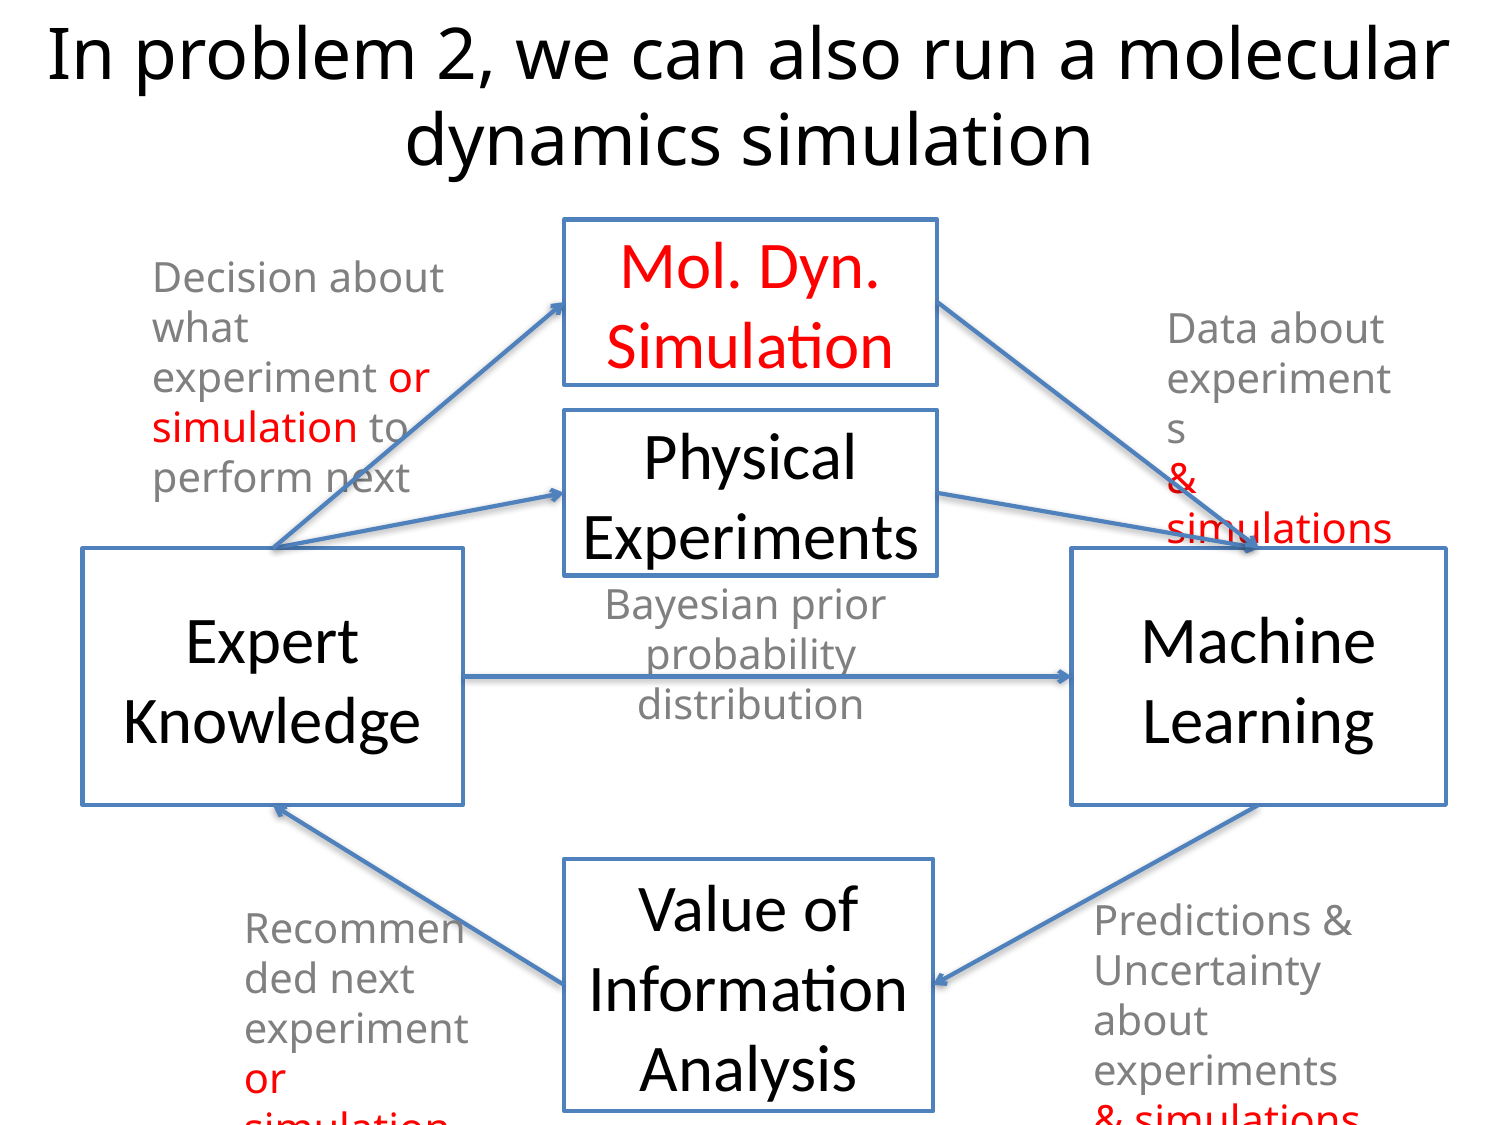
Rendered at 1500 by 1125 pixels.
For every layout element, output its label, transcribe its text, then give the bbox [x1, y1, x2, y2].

text_box Recommended next experiment or simulation [228, 894, 501, 1125]
text_box Expert Knowledge [80, 546, 465, 807]
text_box Physical Experiments [562, 408, 939, 578]
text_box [932, 804, 1259, 986]
text_box Machine Learning [1069, 546, 1448, 807]
text_box Bayesian prior probability distribution [564, 687, 938, 736]
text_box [272, 301, 565, 549]
text_box Decision about what experiment or simulation to perform next [137, 243, 463, 509]
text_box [937, 301, 1259, 549]
text_box Bayesian prior probability distribution [564, 570, 938, 672]
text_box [272, 804, 565, 986]
text_box Mol. Dyn. Simulation [562, 217, 939, 387]
title In problem 2, we can also run a molecular dynamics simulation [0, 0, 1500, 188]
text_box Data about experiments & simulations [1151, 294, 1412, 559]
text_box Predictions & Uncertainty about experiments & simulations [1078, 886, 1412, 1125]
text_box Value of Information Analysis [562, 857, 935, 1113]
